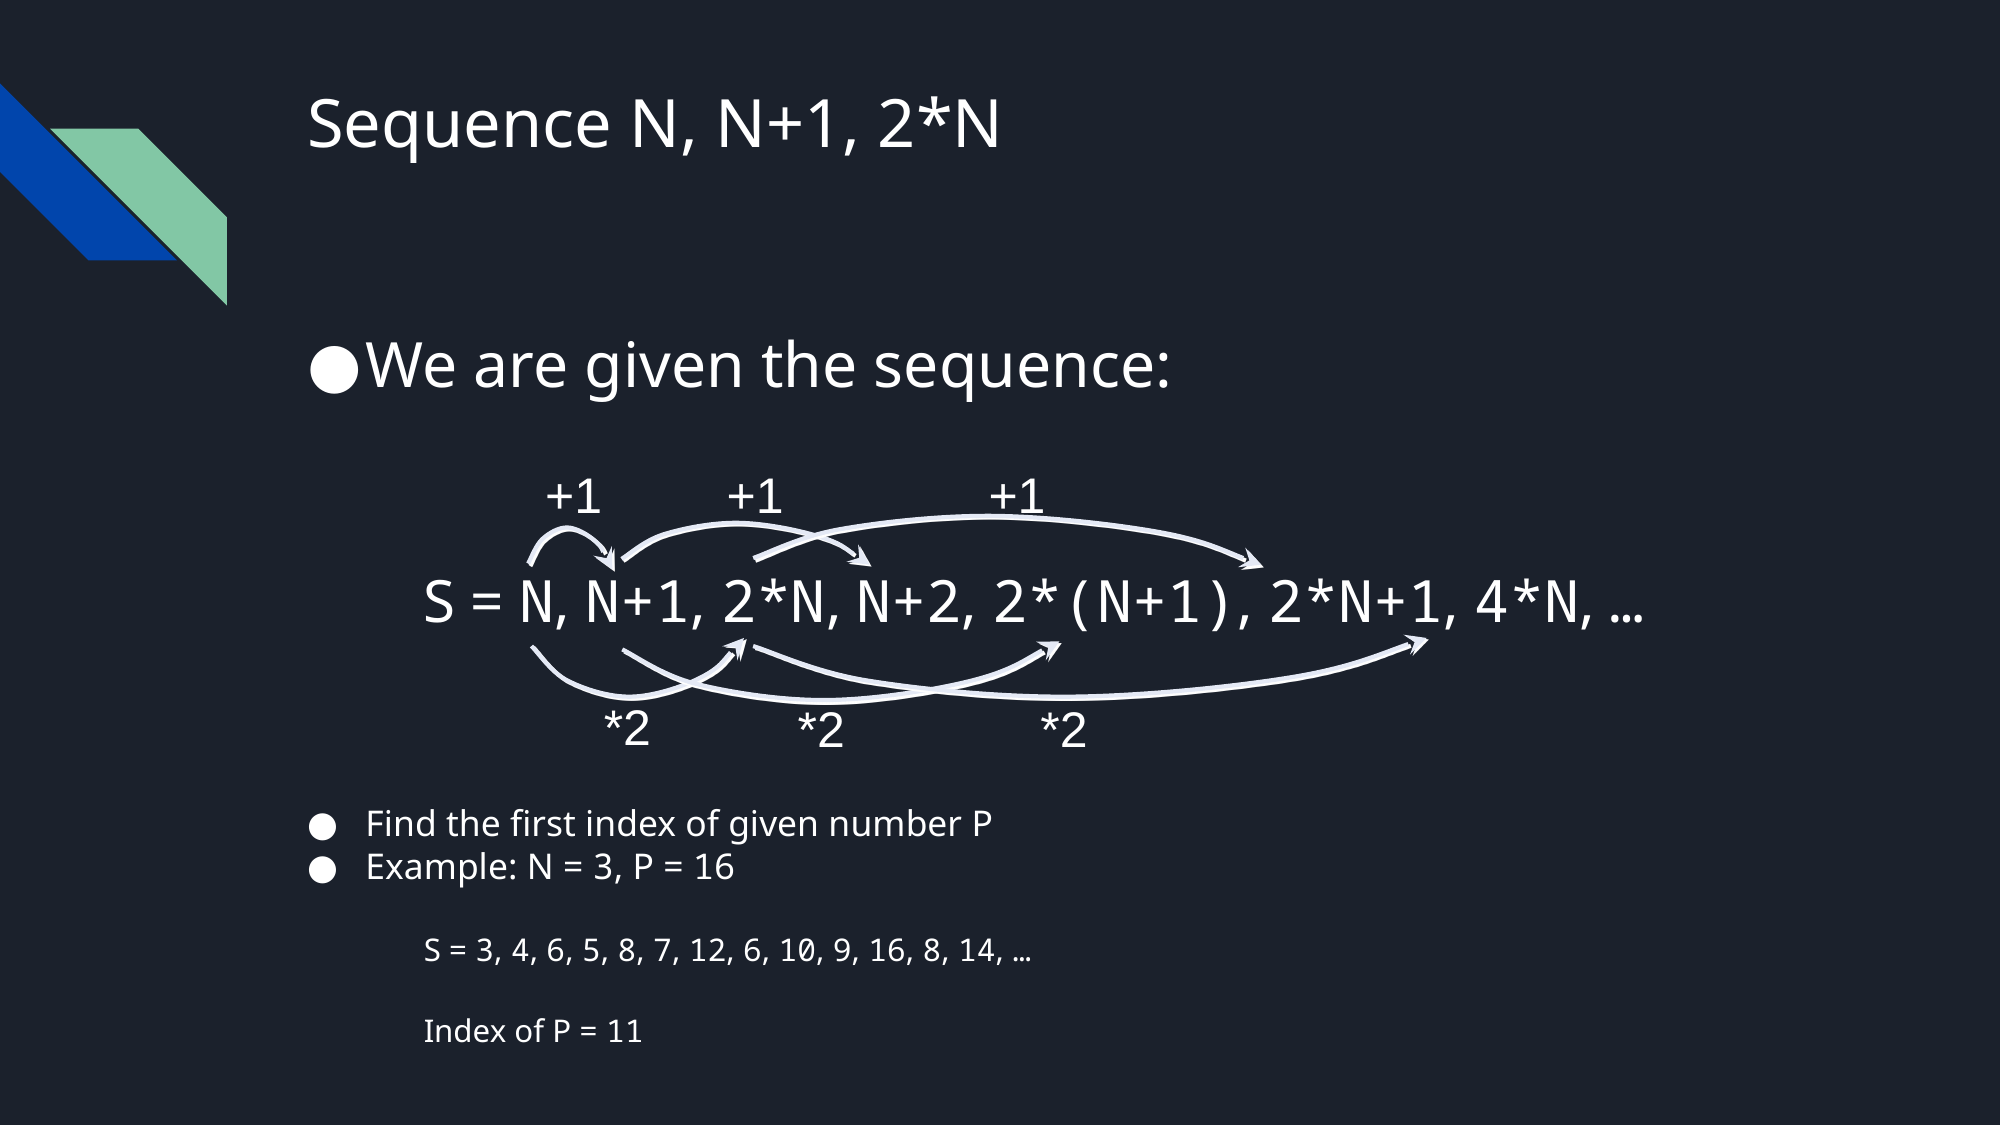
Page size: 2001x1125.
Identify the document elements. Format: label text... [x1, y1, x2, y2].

title Sequence N, N+1, 2*N [287, 60, 1827, 261]
text_box [621, 524, 870, 565]
text_box +1 [530, 456, 618, 532]
text_box *2 [783, 689, 860, 765]
list We are given the sequence: S = N, N+1, 2*N, N+2, 2*(N+1), 2*N+1, 4*N, … Find the first index of given number P Example: N = 3, P = 16 S = 3, 4, 6, 5, 8, 7, 12, 6, 10, 9, 16, 8, 14, … Index of P = 11 [287, 305, 1827, 1087]
text_box +1 [711, 456, 799, 532]
text_box +1 [973, 456, 1061, 532]
text_box *2 [589, 687, 688, 763]
text_box [528, 532, 613, 570]
text_box *2 [1025, 689, 1103, 765]
text_box [622, 647, 923, 699]
text_box [753, 515, 1262, 568]
text_box [531, 637, 744, 690]
text_box [753, 634, 1427, 697]
